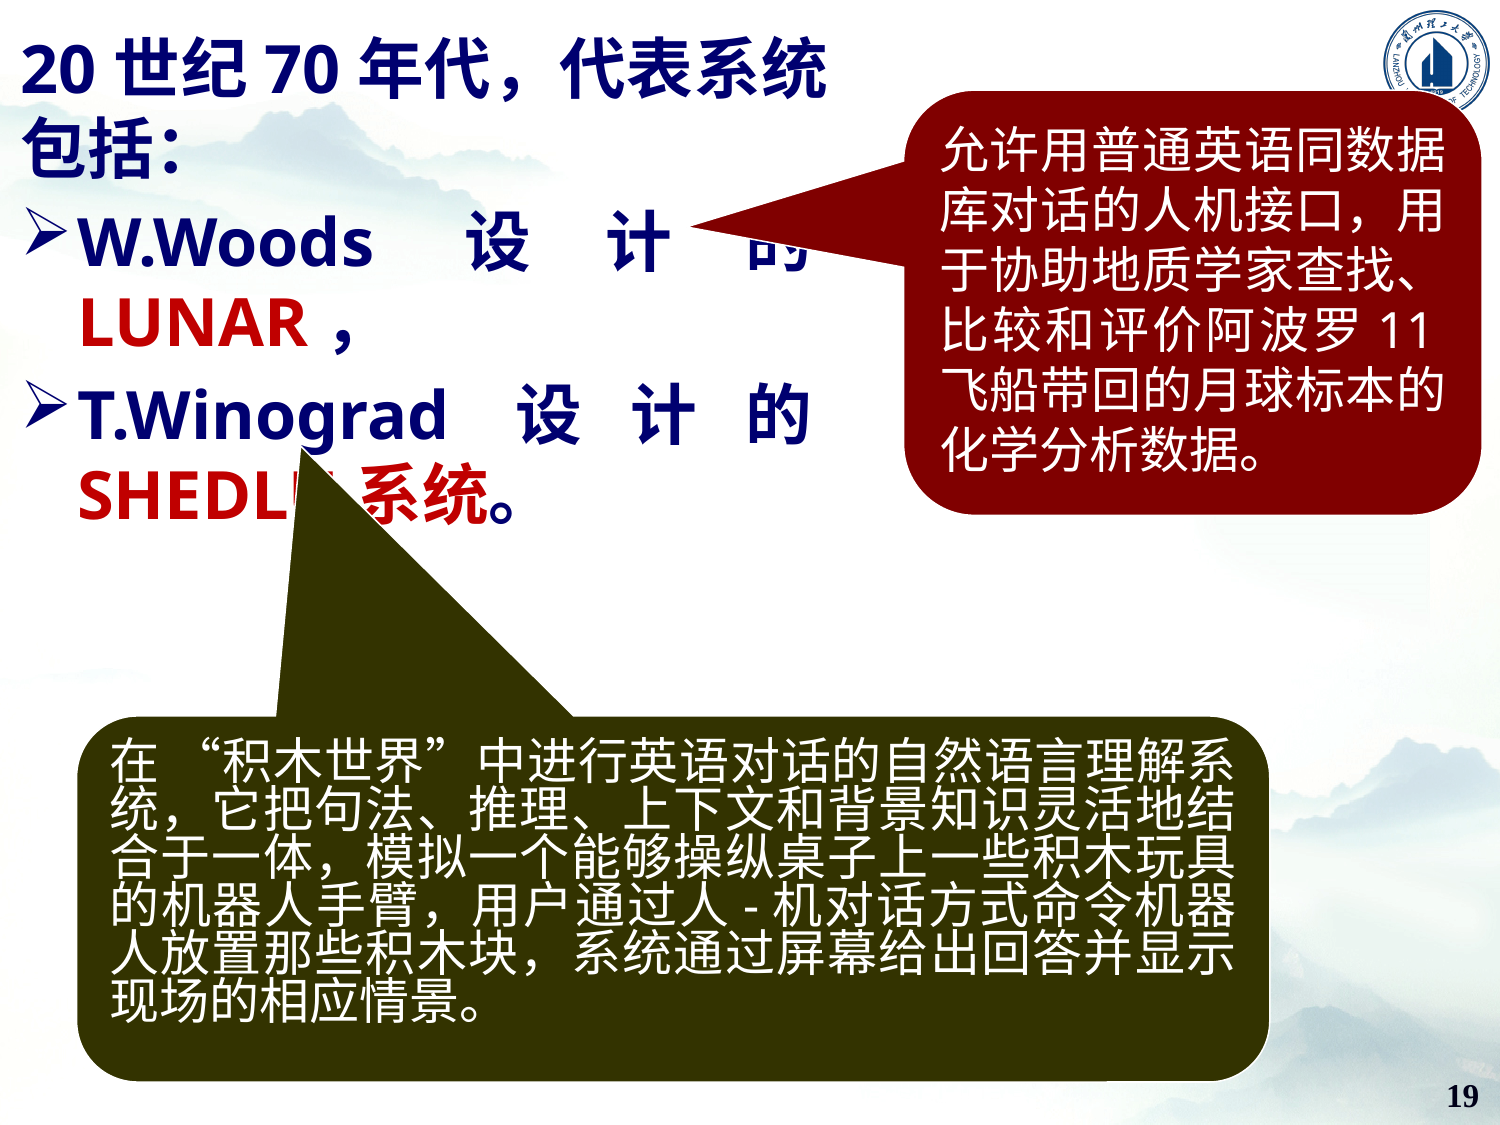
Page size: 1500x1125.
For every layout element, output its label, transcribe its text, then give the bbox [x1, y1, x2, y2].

text_box 允许用普通英语同数据库对话的人机接口，用于协助地质学家查找、比较和评价阿波罗11飞船带回的月球标本的化学分析数据。 [686, 90, 1483, 516]
picture [0, 0, 1500, 1125]
slide_number 19 [1181, 1066, 1495, 1125]
text_box 在 “积木世界”中进行英语对话的自然语言理解系统，它把句法、推理、上下文和背景知识灵活地结合于一体，模拟一个能够操纵桌子上一些积木玩具的机器人手臂，用户通过人-机对话方式命令机器人放置那些积木块，系统通过屏幕给出回答并显示现场的相应情景。 [76, 445, 1270, 1083]
list 20世纪70年代，代表系统包括： W.Woods设计的LUNAR， T.Winograd设计的SHEDLU系统。 [5, 18, 844, 459]
